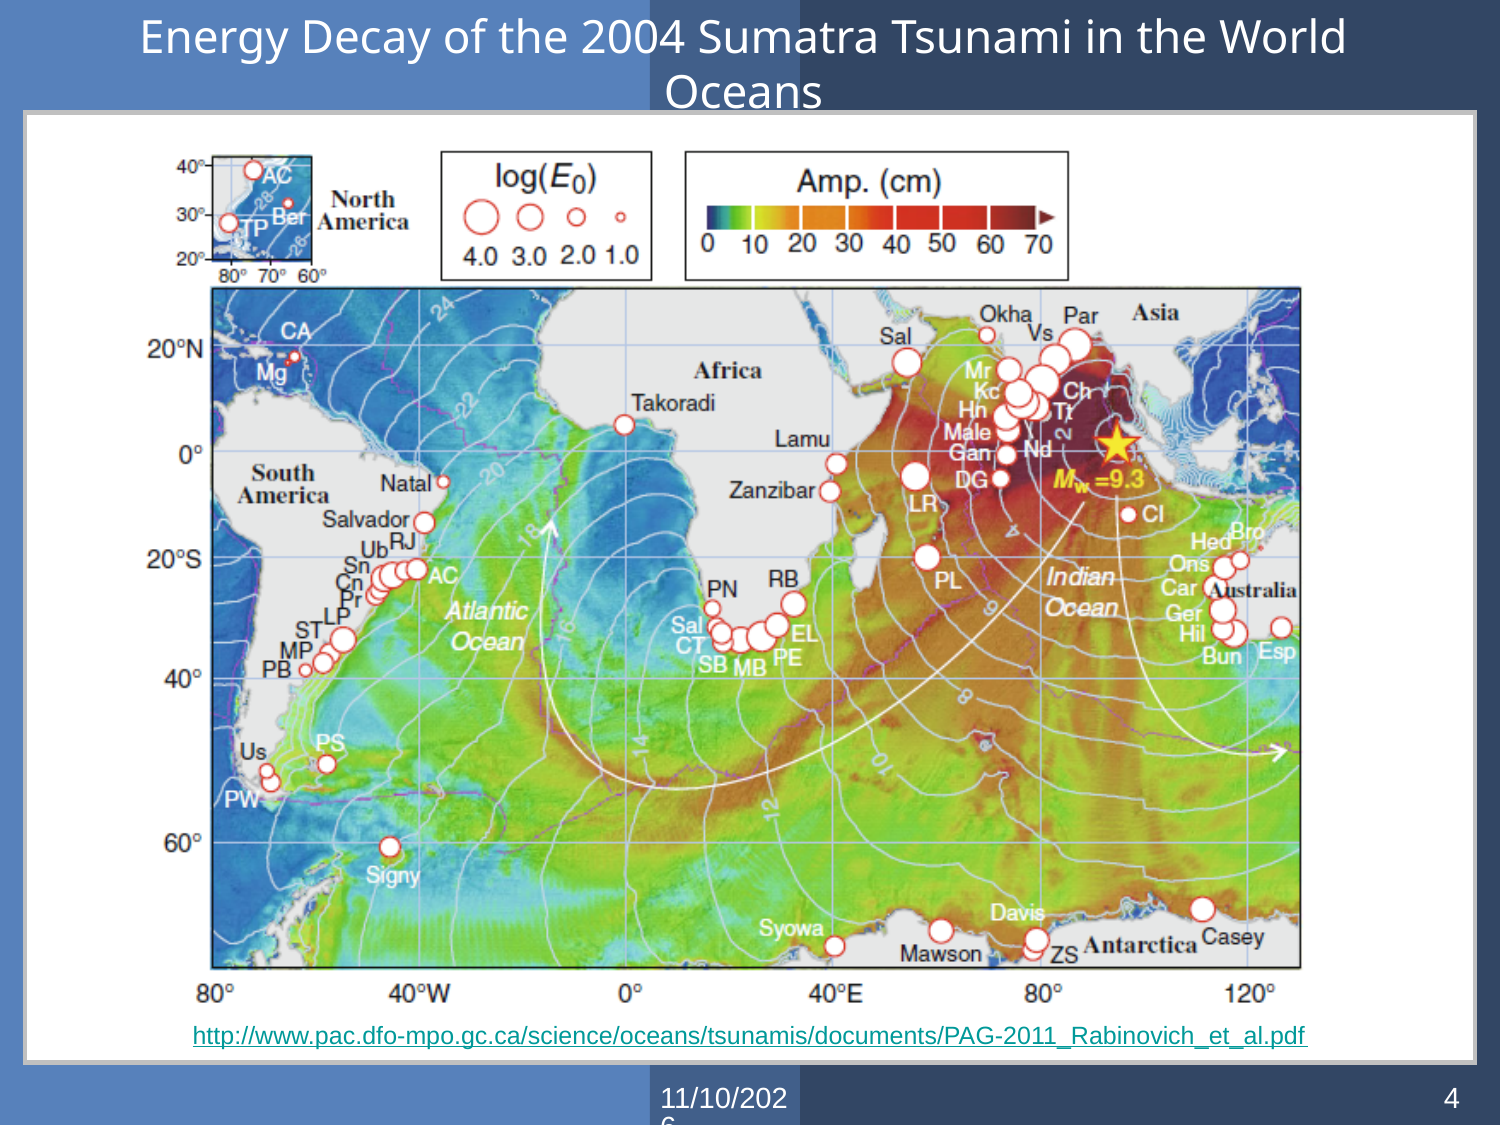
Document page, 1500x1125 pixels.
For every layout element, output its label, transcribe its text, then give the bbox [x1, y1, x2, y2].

text_box http://www.pac.dfo-mpo.gc.ca/science/oceans/tsunamis/documents/PAG-2011_Rabinovich_et_al.pdf [87, 1012, 1413, 1058]
title Energy Decay of the 2004 Sumatra Tsunami in the World Oceans [49, 12, 1438, 113]
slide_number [644, 1071, 808, 1125]
picture [124, 124, 1376, 1020]
slide_number 4 [1124, 1071, 1476, 1125]
